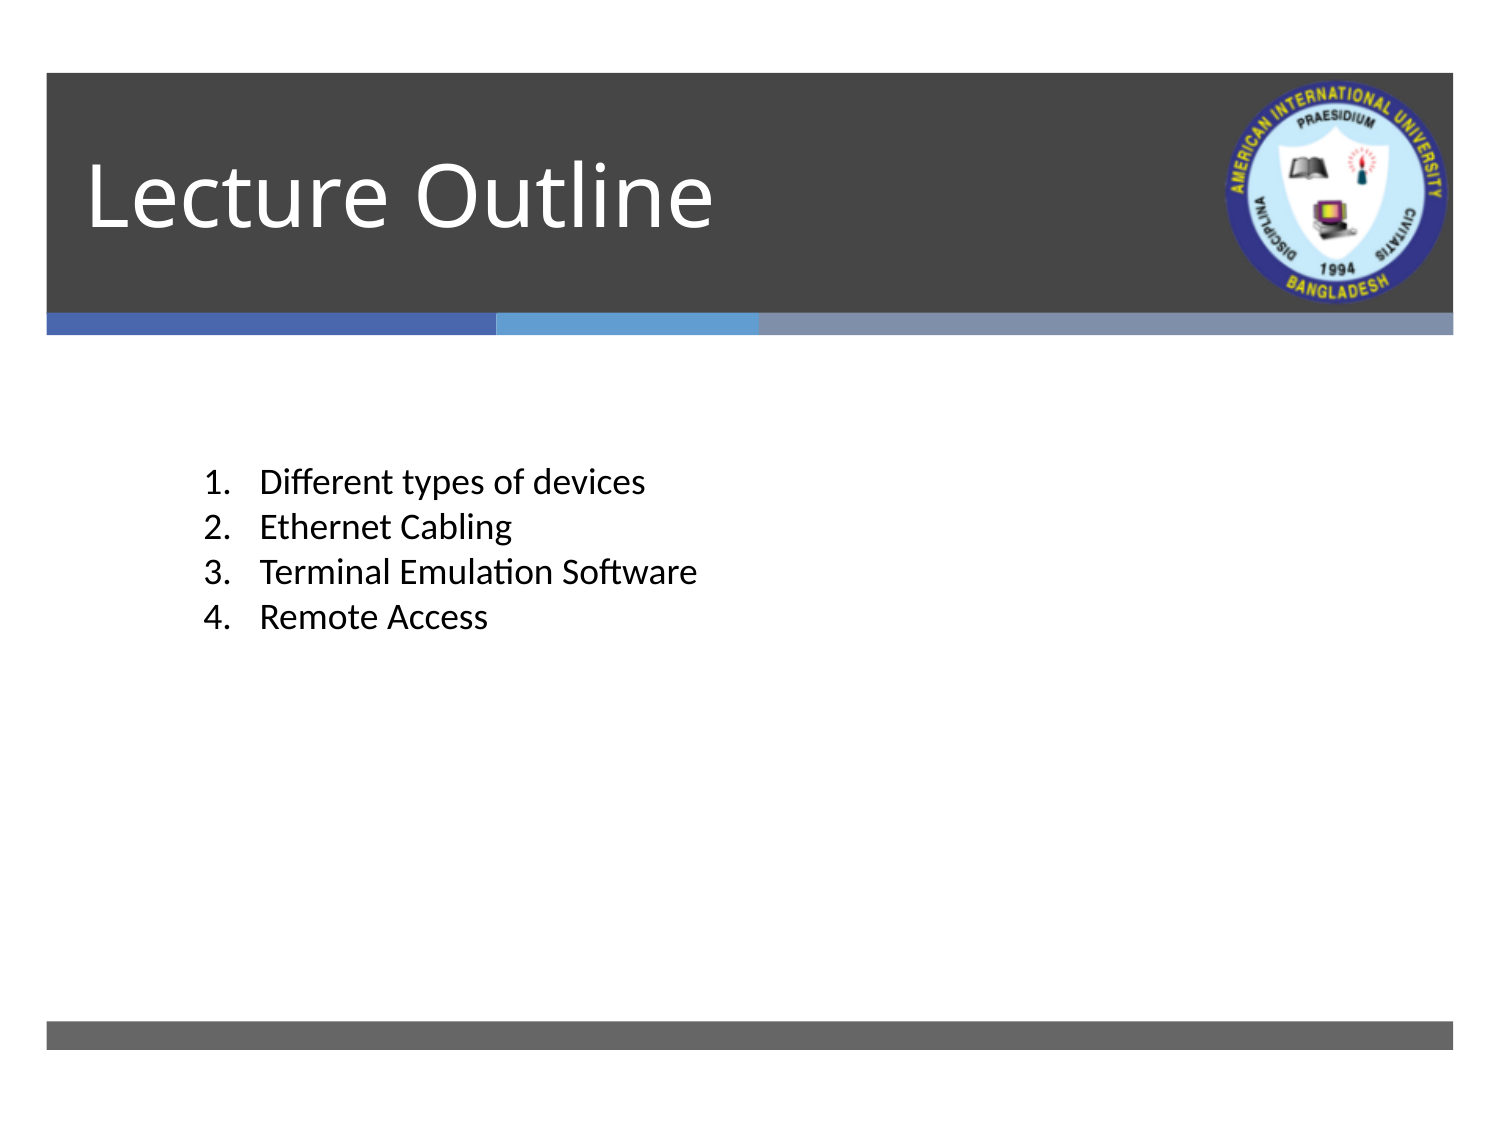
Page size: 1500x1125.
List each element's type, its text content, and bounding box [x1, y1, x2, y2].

title Lecture Outline [69, 73, 1351, 253]
picture [1220, 75, 1454, 310]
text_box Different types of devices Ethernet Cabling Terminal Emulation Software Remote Access [188, 449, 1289, 780]
